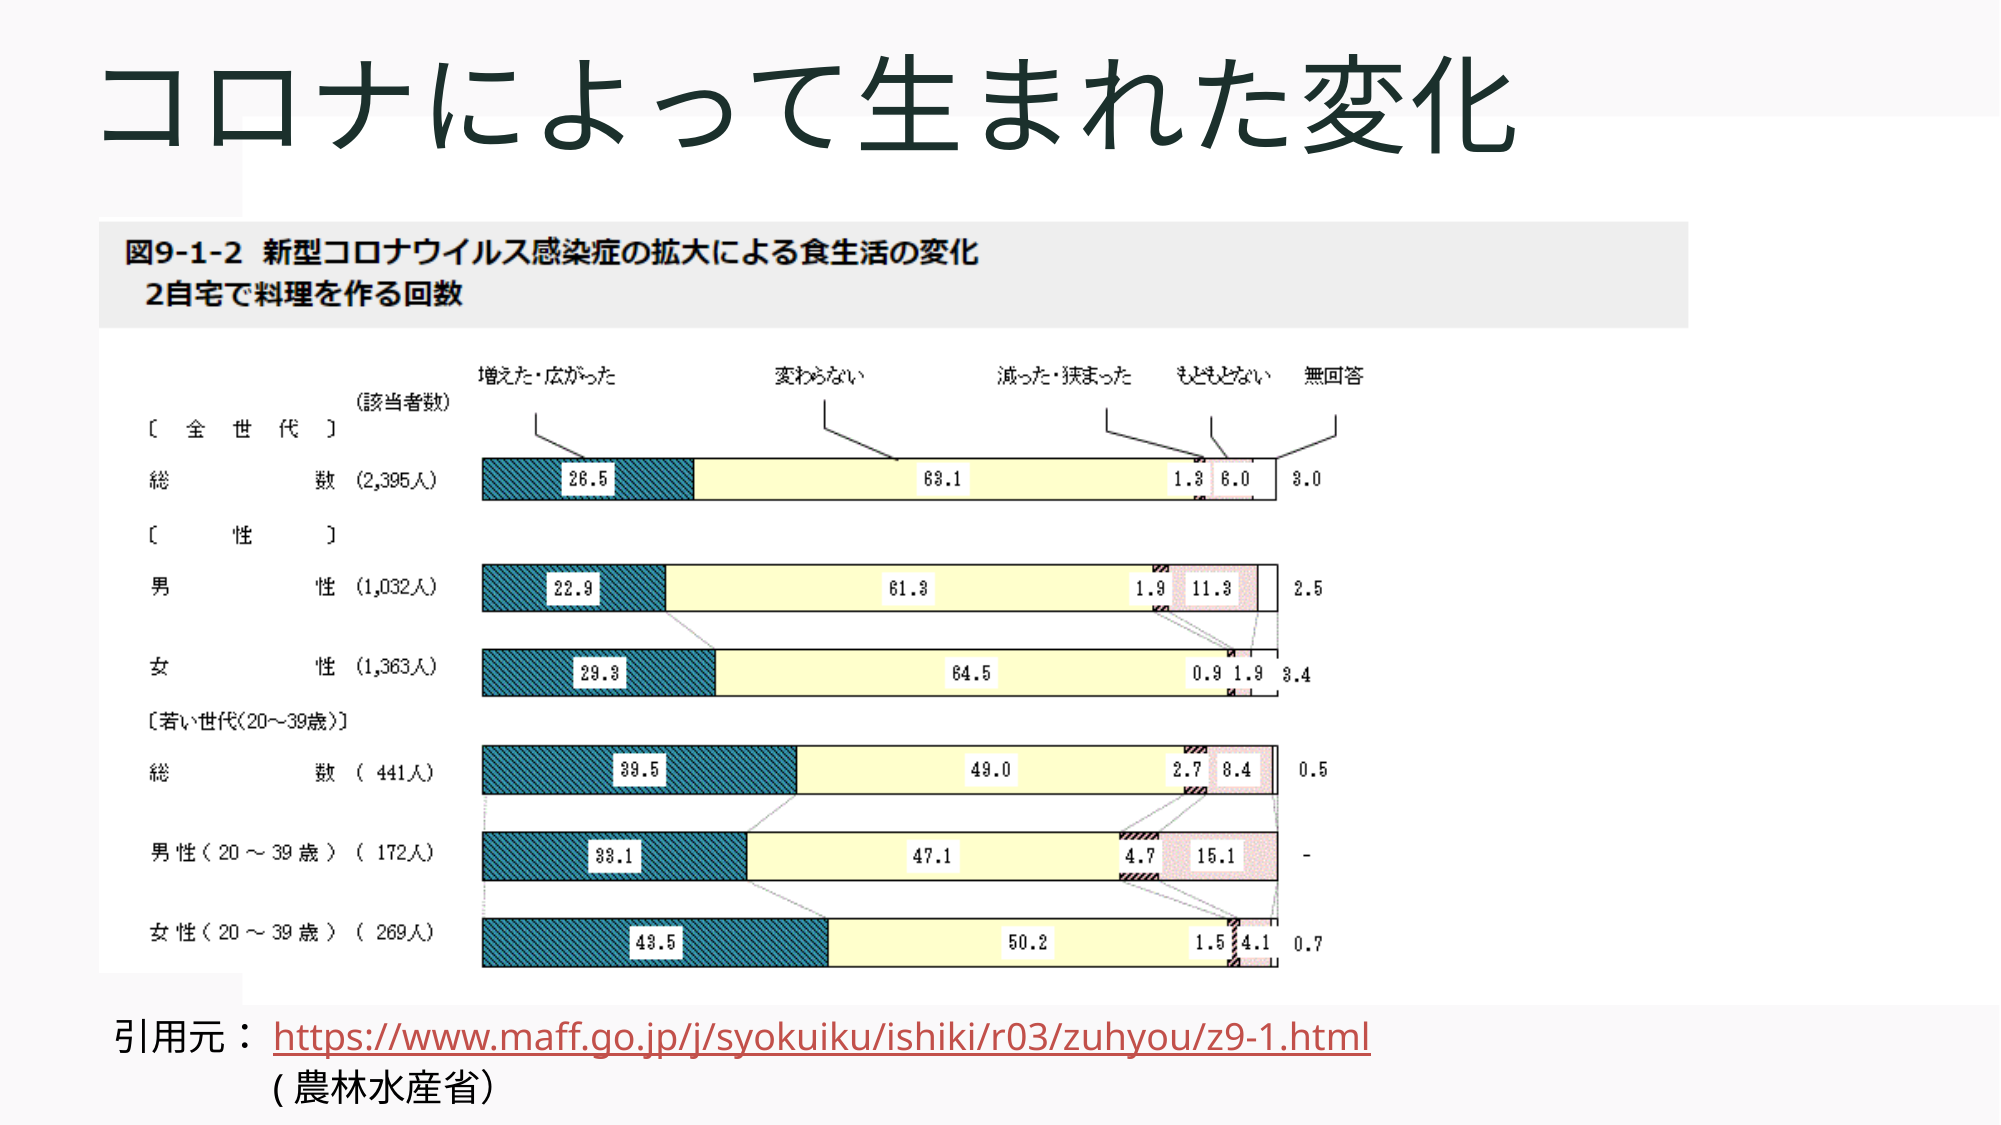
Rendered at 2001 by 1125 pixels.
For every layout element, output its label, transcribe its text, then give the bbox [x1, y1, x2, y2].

title コロナによって生まれた変化 [68, 0, 1799, 218]
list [99, 217, 1692, 973]
text_box 引用元：https://www.maff.go.jp/j/syokuiku/ishiki/r03/zuhyou/z9-1.html (農林水産省） [99, 1005, 1593, 1116]
